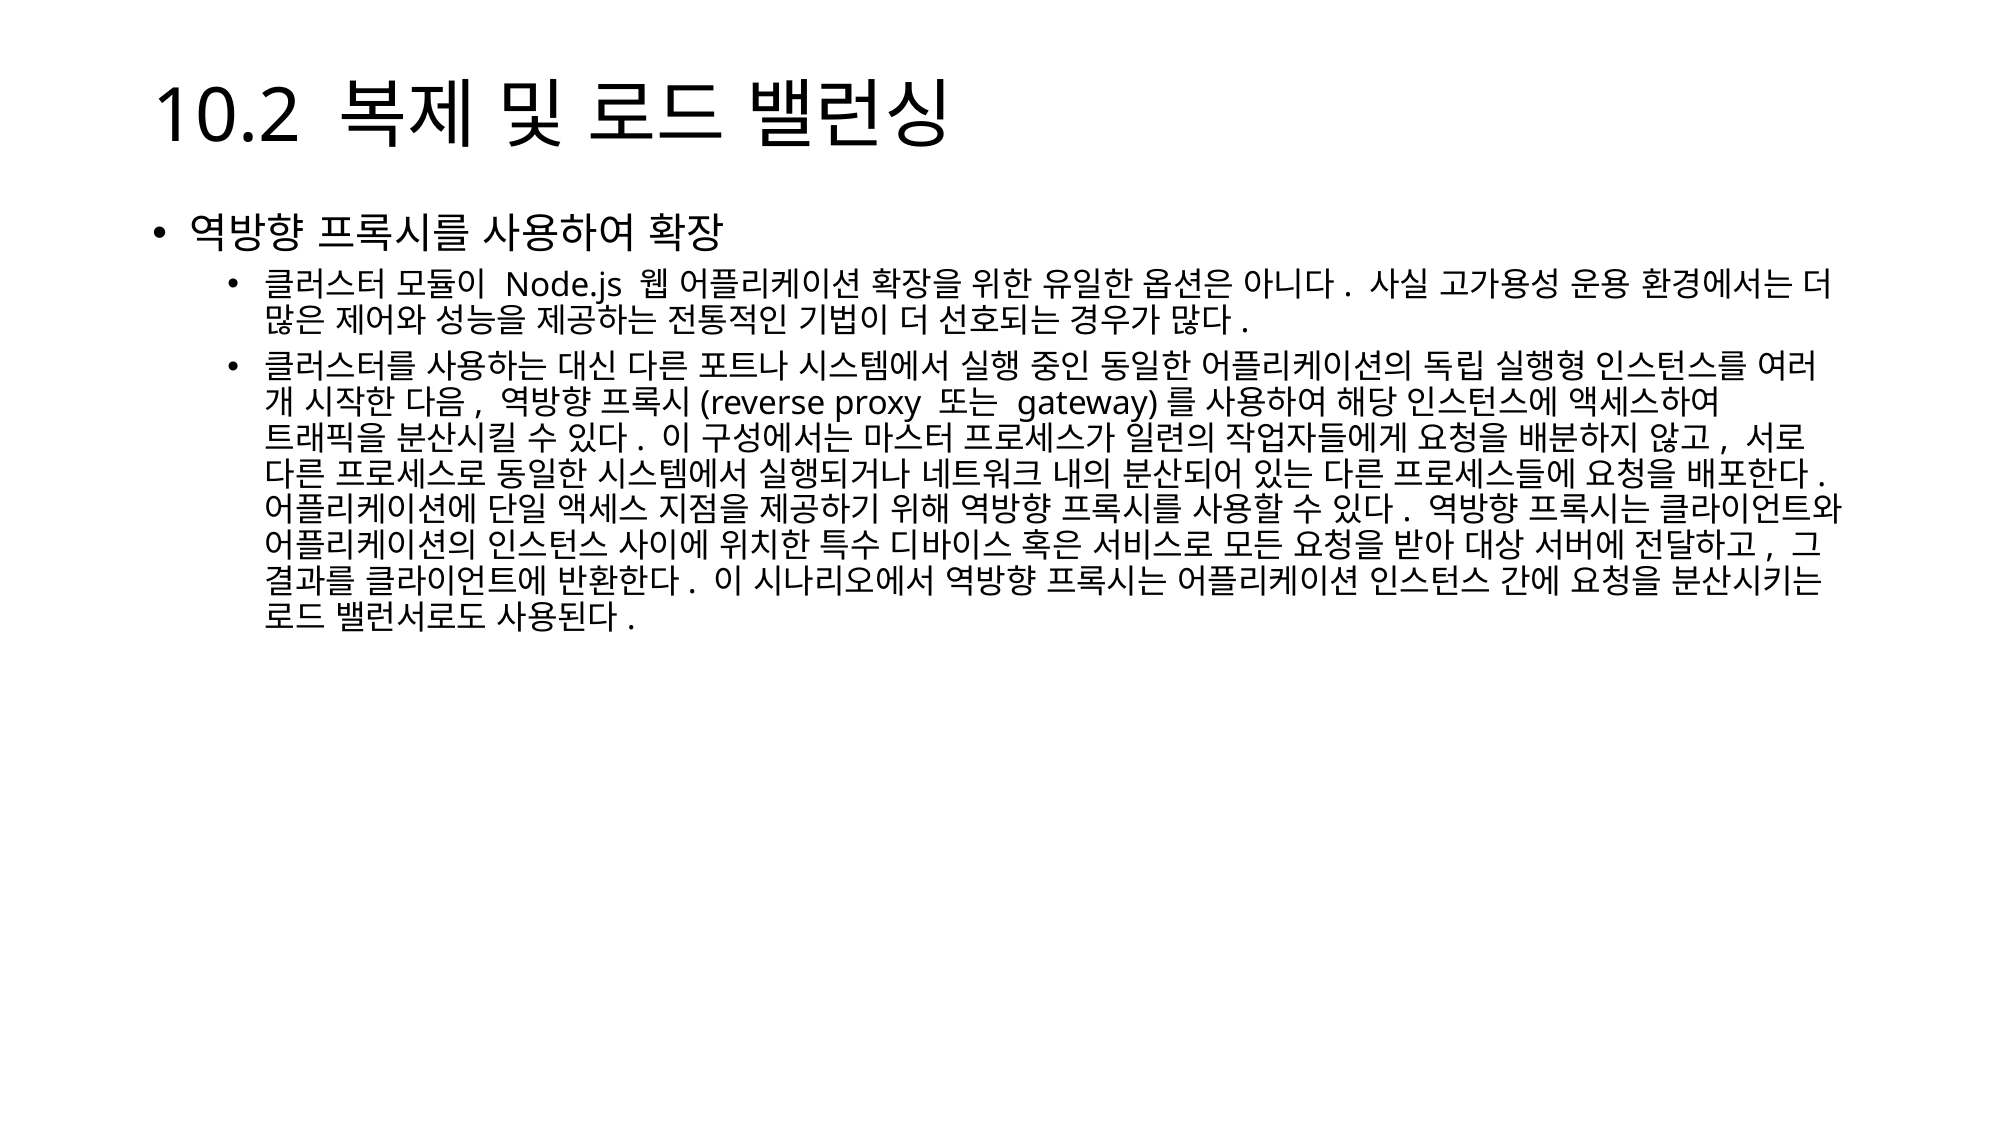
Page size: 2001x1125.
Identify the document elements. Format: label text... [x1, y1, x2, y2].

list 역방향 프록시를 사용하여 확장 클러스터 모듈이 Node.js 웹 어플리케이션 확장을 위한 유일한 옵션은 아니다. 사실 고가용성 운용 환경에서는 더 많은 제어와 성능을 제공하는 전통적인 기법이 더 선호되는 경우가 많다. 클러스터를 사용하는 대신 다른 포트나 시스템에서 실행 중인 동일한 어플리케이션의 독립 실행형 인스턴스를 여러 개 시작한 다음, 역방향 프록시(reverse proxy 또는 gateway)를 사용하여 해당 인스턴스에 액세스하여 트래픽을 분산시킬 수 있다. 이 구성에서는 마스터 프로세스가 일련의 작업자들에게 요청을 배분하지 않고, 서로 다른 프로세스로 동일한 시스템에서 실행되거나 네트워크 내의 분산되어 있는 다른 프로세스들에 요청을 배포한다. 어플리케이션에 단일 액세스 지점을 제공하기 위해 역방향 프록시를 사용할 수 있다. 역방향 프록시는 클라이언트와 어플리케이션의 인스턴스 사이에 위치한 특수 디바이스 혹은 서비스로 모든 요청을 받아 대상 서버에 전달하고, 그 결과를 클라이언트에 반환한다. 이 시나리오에서 역방향 프록시는 어플리케이션 인스턴스 간에 요청을 분산시키는 로드 밸런서로도 사용된다. [137, 204, 1863, 1022]
title 10.2 복제 및 로드 밸런싱 [137, 59, 1863, 175]
